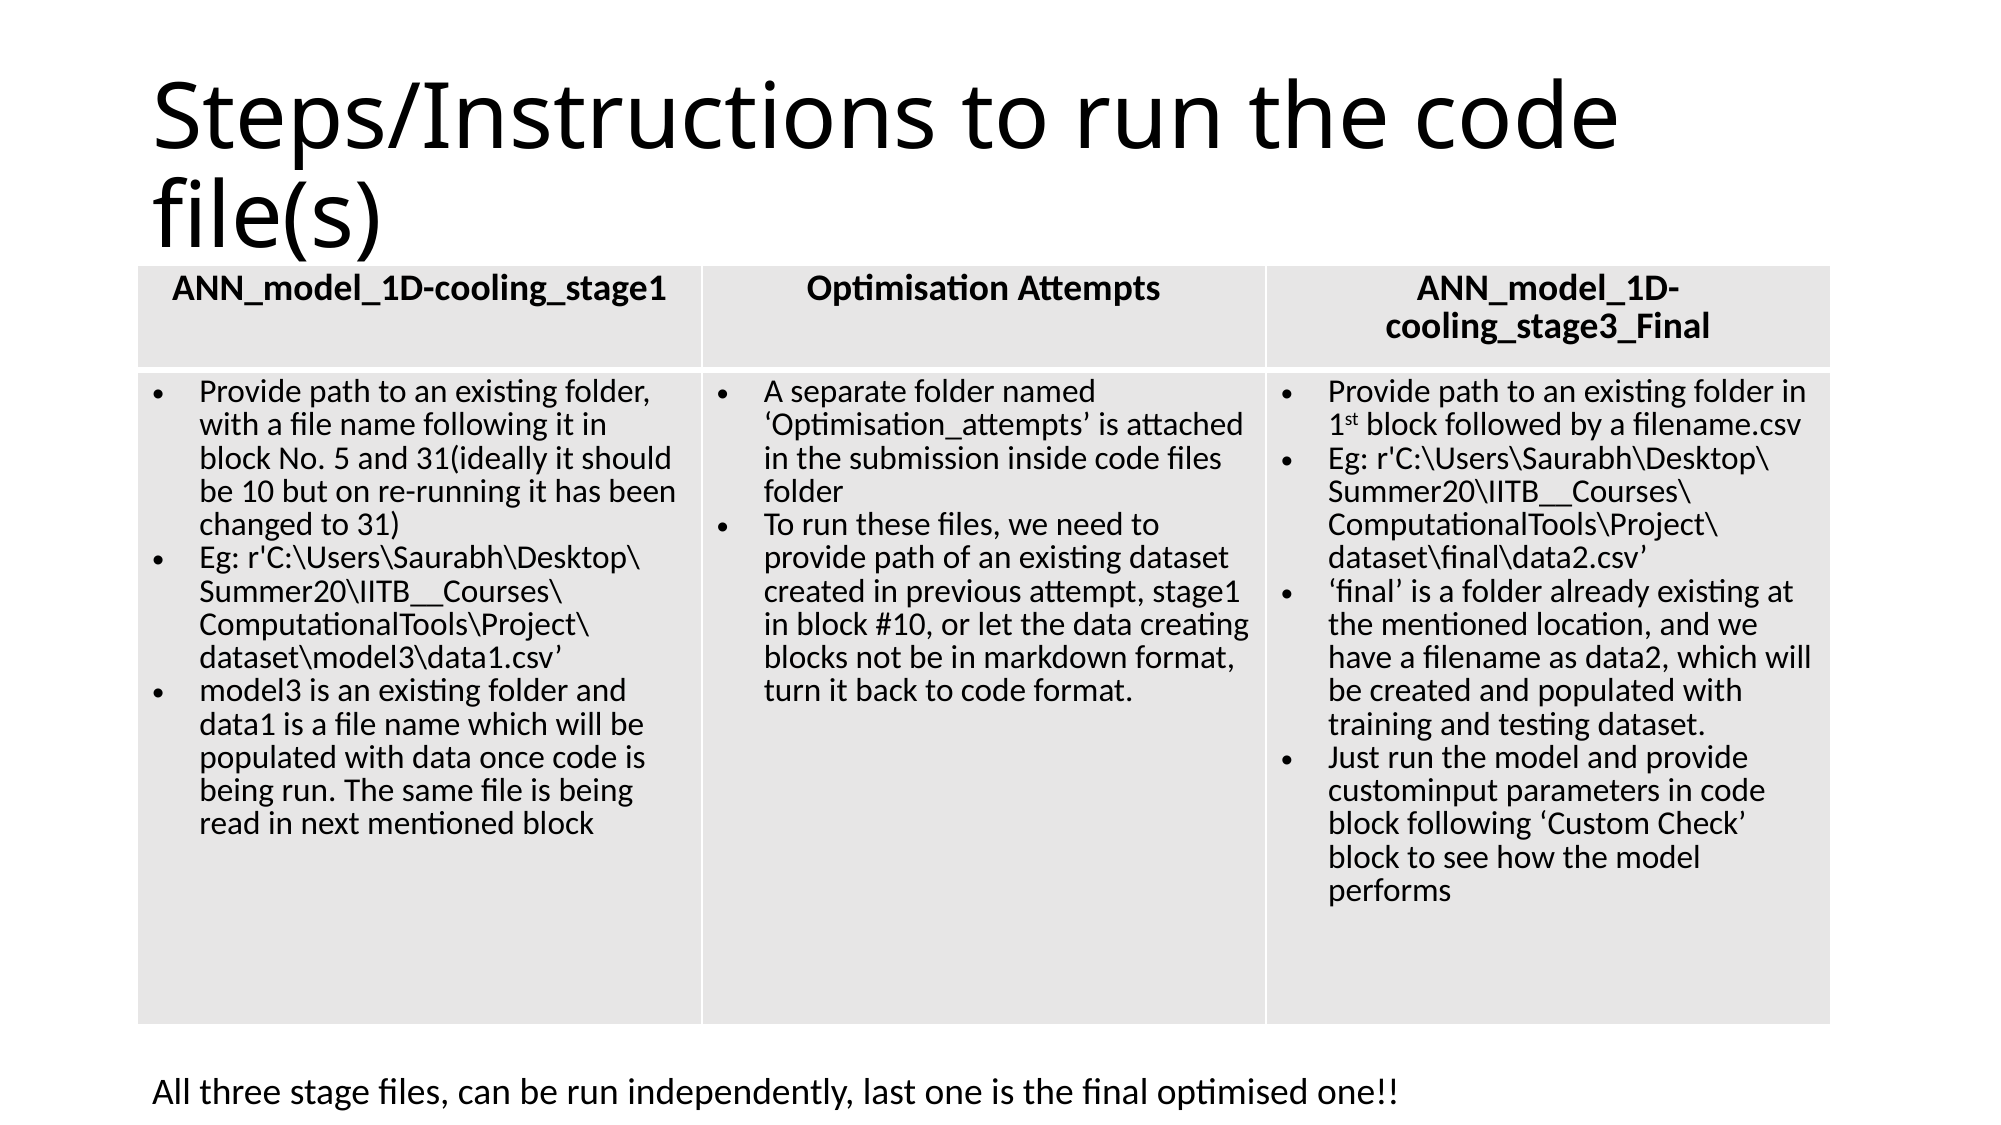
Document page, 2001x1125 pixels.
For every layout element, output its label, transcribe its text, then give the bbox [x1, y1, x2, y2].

table_cell Provide path to an existing folder in 1st block followed by a filename.csv Eg: r'C:\Users\Saurabh\Desktop\Summer20\IITB__Courses\ComputationalTools\Project\dataset\final\data2.csv’ ‘final’ is a folder already existing at the mentioned location, and we have a filename as data2, which will be created and populated with training and testing dataset. Just run the model and provide custominput parameters in code block following ‘Custom Check’ block to see how the model performs [1267, 373, 1830, 1024]
table_cell Provide path to an existing folder, with a file name following it in block No. 5 and 31(ideally it should be 10 but on re-running it has been changed to 31) Eg: r'C:\Users\Saurabh\Desktop\Summer20\IITB__Courses\ComputationalTools\Project\dataset\model3\data1.csv’ model3 is an existing folder and data1 is a file name which will be populated with data once code is being run. The same file is being read in next mentioned block [138, 373, 701, 1024]
table_header ANN_model_1D-cooling_stage3_Final [1267, 266, 1830, 367]
table_cell A separate folder named ‘Optimisation_attempts’ is attached in the submission inside code files folder To run these files, we need to provide path of an existing dataset created in previous attempt, stage1 in block #10, or let the data creating blocks not be in markdown format, turn it back to code format. [703, 373, 1265, 1024]
table_header Optimisation Attempts [703, 266, 1265, 367]
title Steps/Instructions to run the code file(s) [137, 59, 1863, 278]
table_header ANN_model_1D-cooling_stage1 [138, 266, 701, 367]
text_box All three stage files, can be run independently, last one is the final optimised one!! [137, 1059, 1831, 1120]
